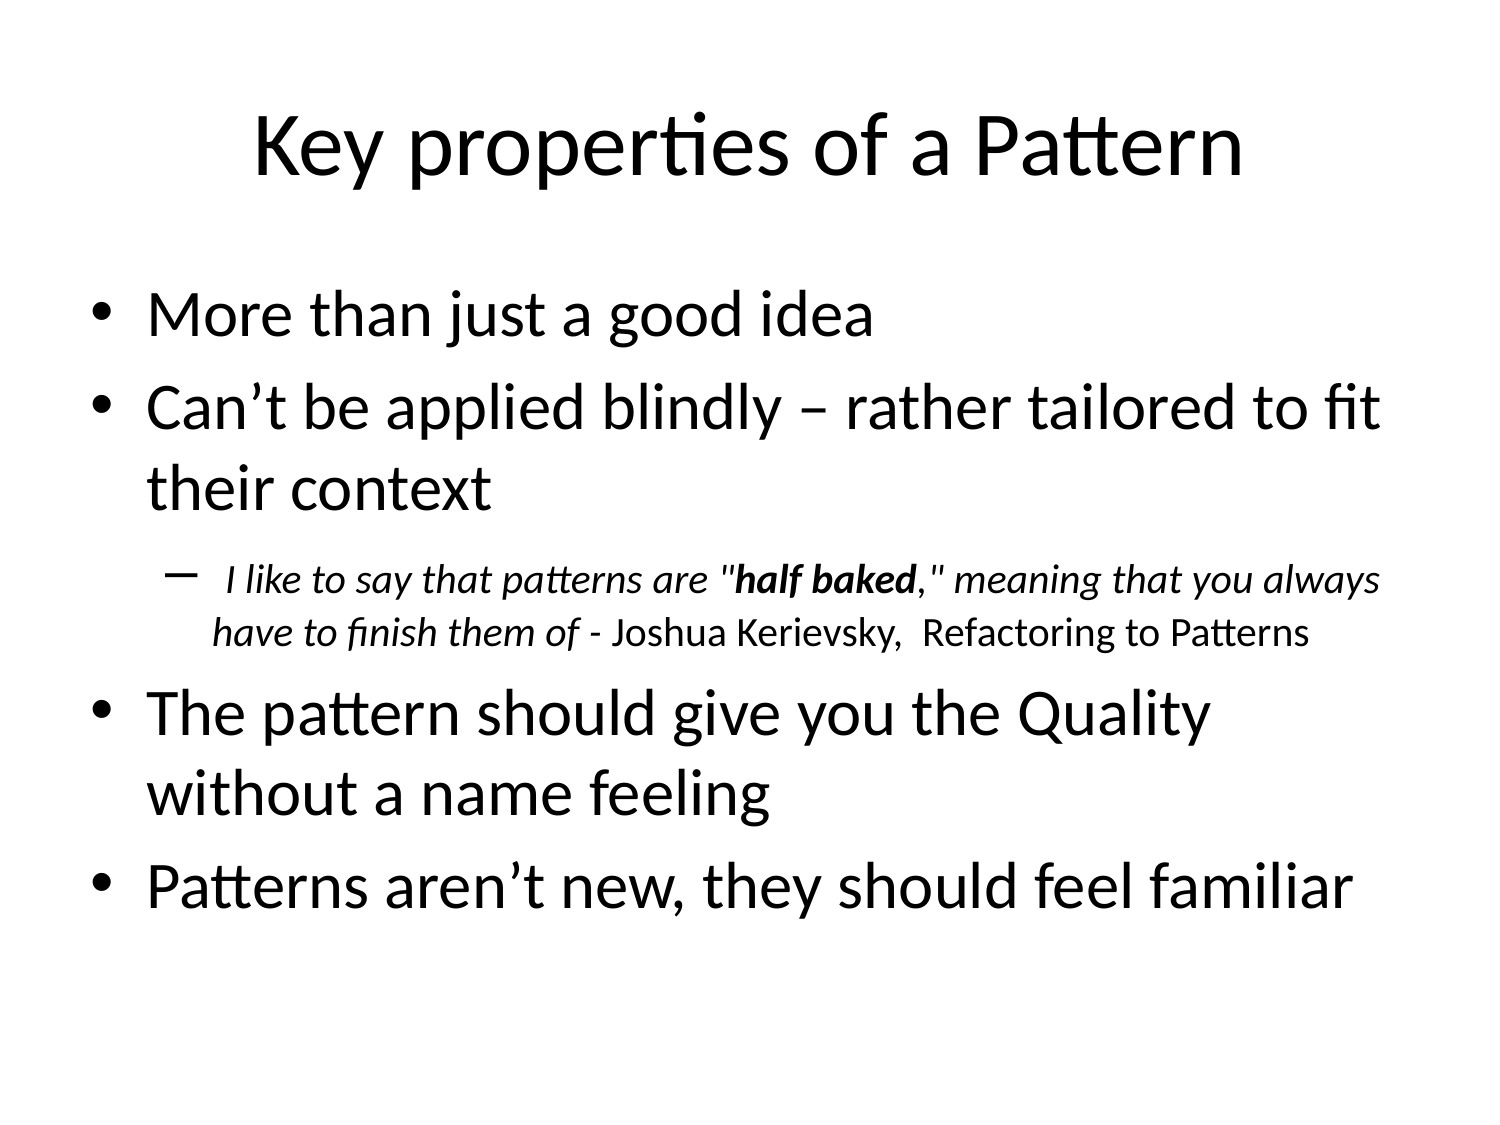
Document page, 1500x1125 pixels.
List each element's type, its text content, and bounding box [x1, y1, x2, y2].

title Key properties of a Pattern [75, 45, 1425, 233]
list More than just a good idea Can’t be applied blindly – rather tailored to fit their context I like to say that patterns are "half baked," meaning that you always have to finish them of - Joshua Kerievsky, Refactoring to Patterns The pattern should give you the Quality without a name feeling Patterns aren’t new, they should feel familiar [75, 262, 1425, 1005]
